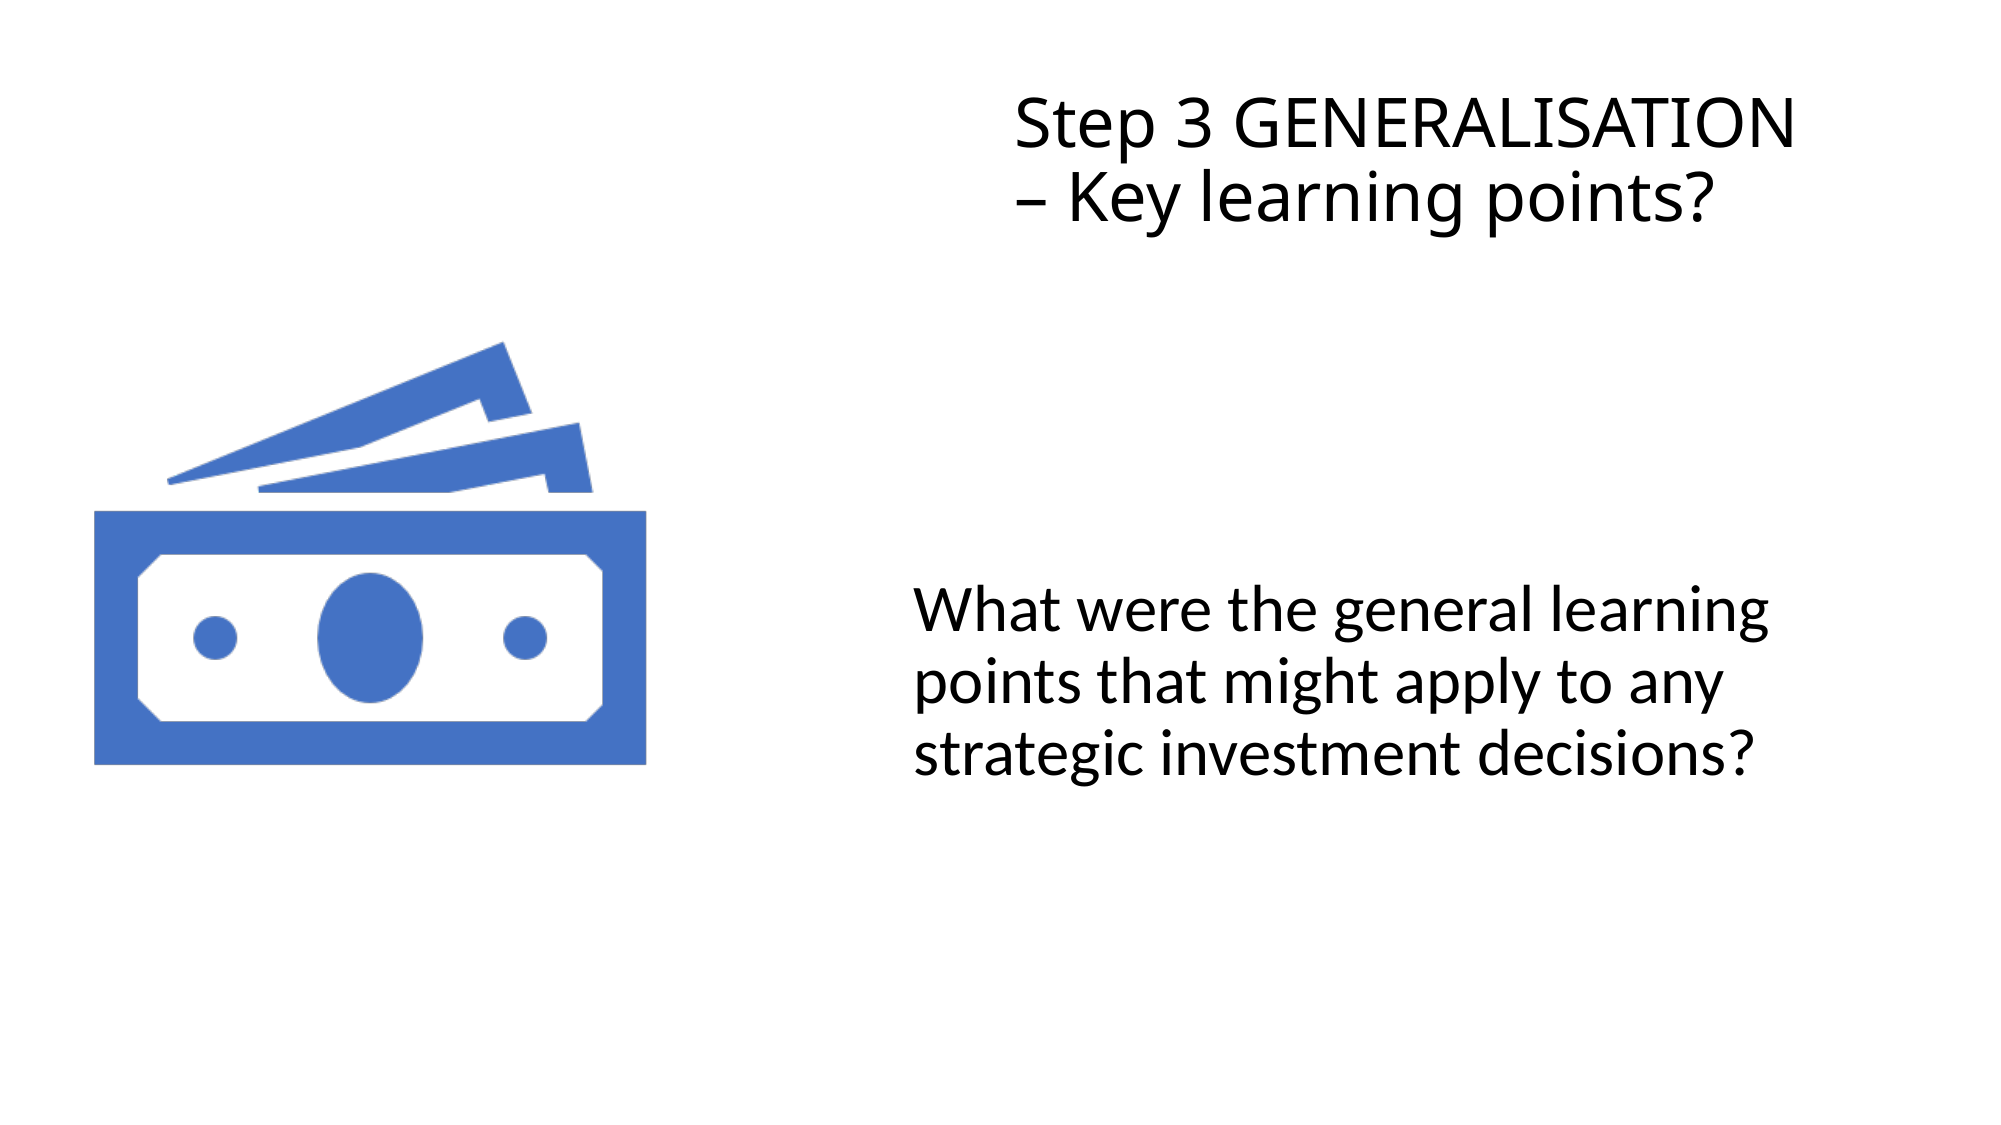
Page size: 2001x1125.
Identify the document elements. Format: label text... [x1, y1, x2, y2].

title Step 3 GENERALISATION – Key learning points? [999, 42, 1817, 281]
picture [73, 267, 668, 861]
list What were the general learning points that might apply to any strategic investment decisions? [898, 281, 1953, 1083]
